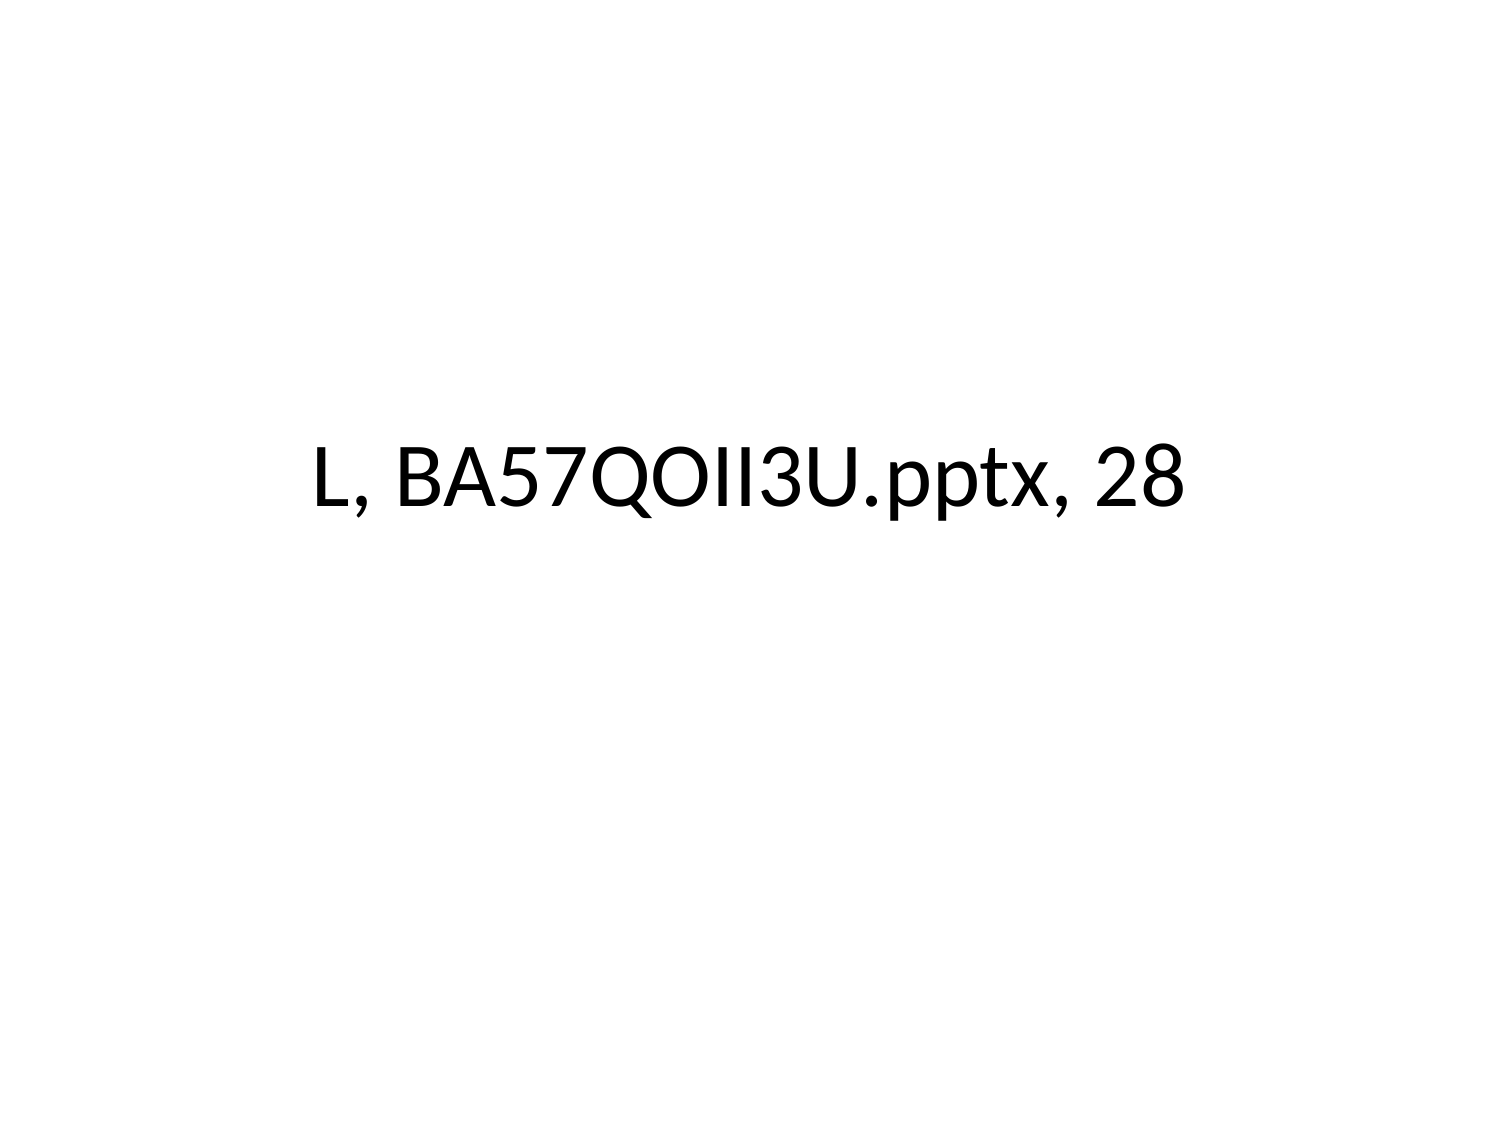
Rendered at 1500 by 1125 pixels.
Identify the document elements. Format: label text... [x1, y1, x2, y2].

title L, BA57QOII3U.pptx, 28 [112, 349, 1388, 591]
